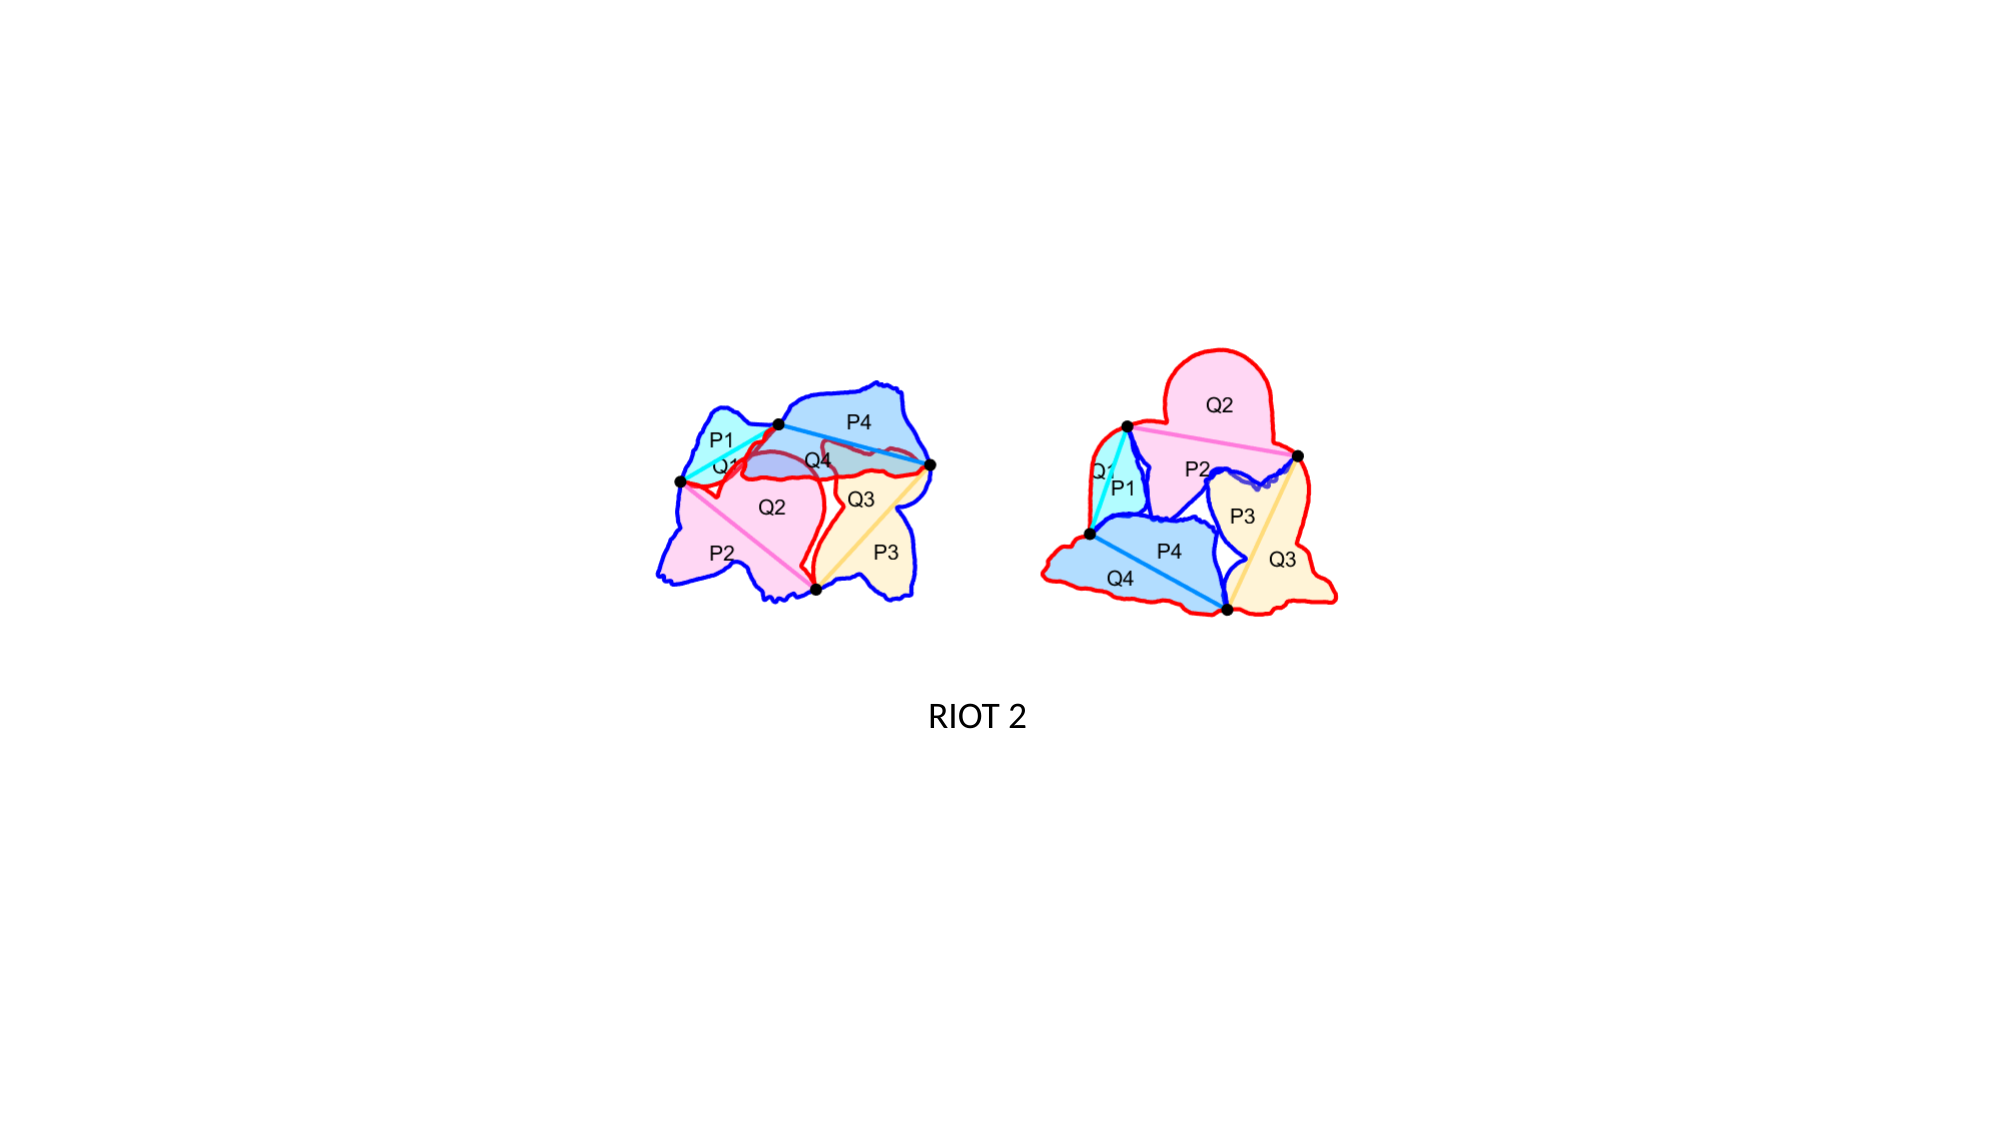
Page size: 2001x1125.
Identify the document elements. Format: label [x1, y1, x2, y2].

picture [543, 165, 1419, 822]
